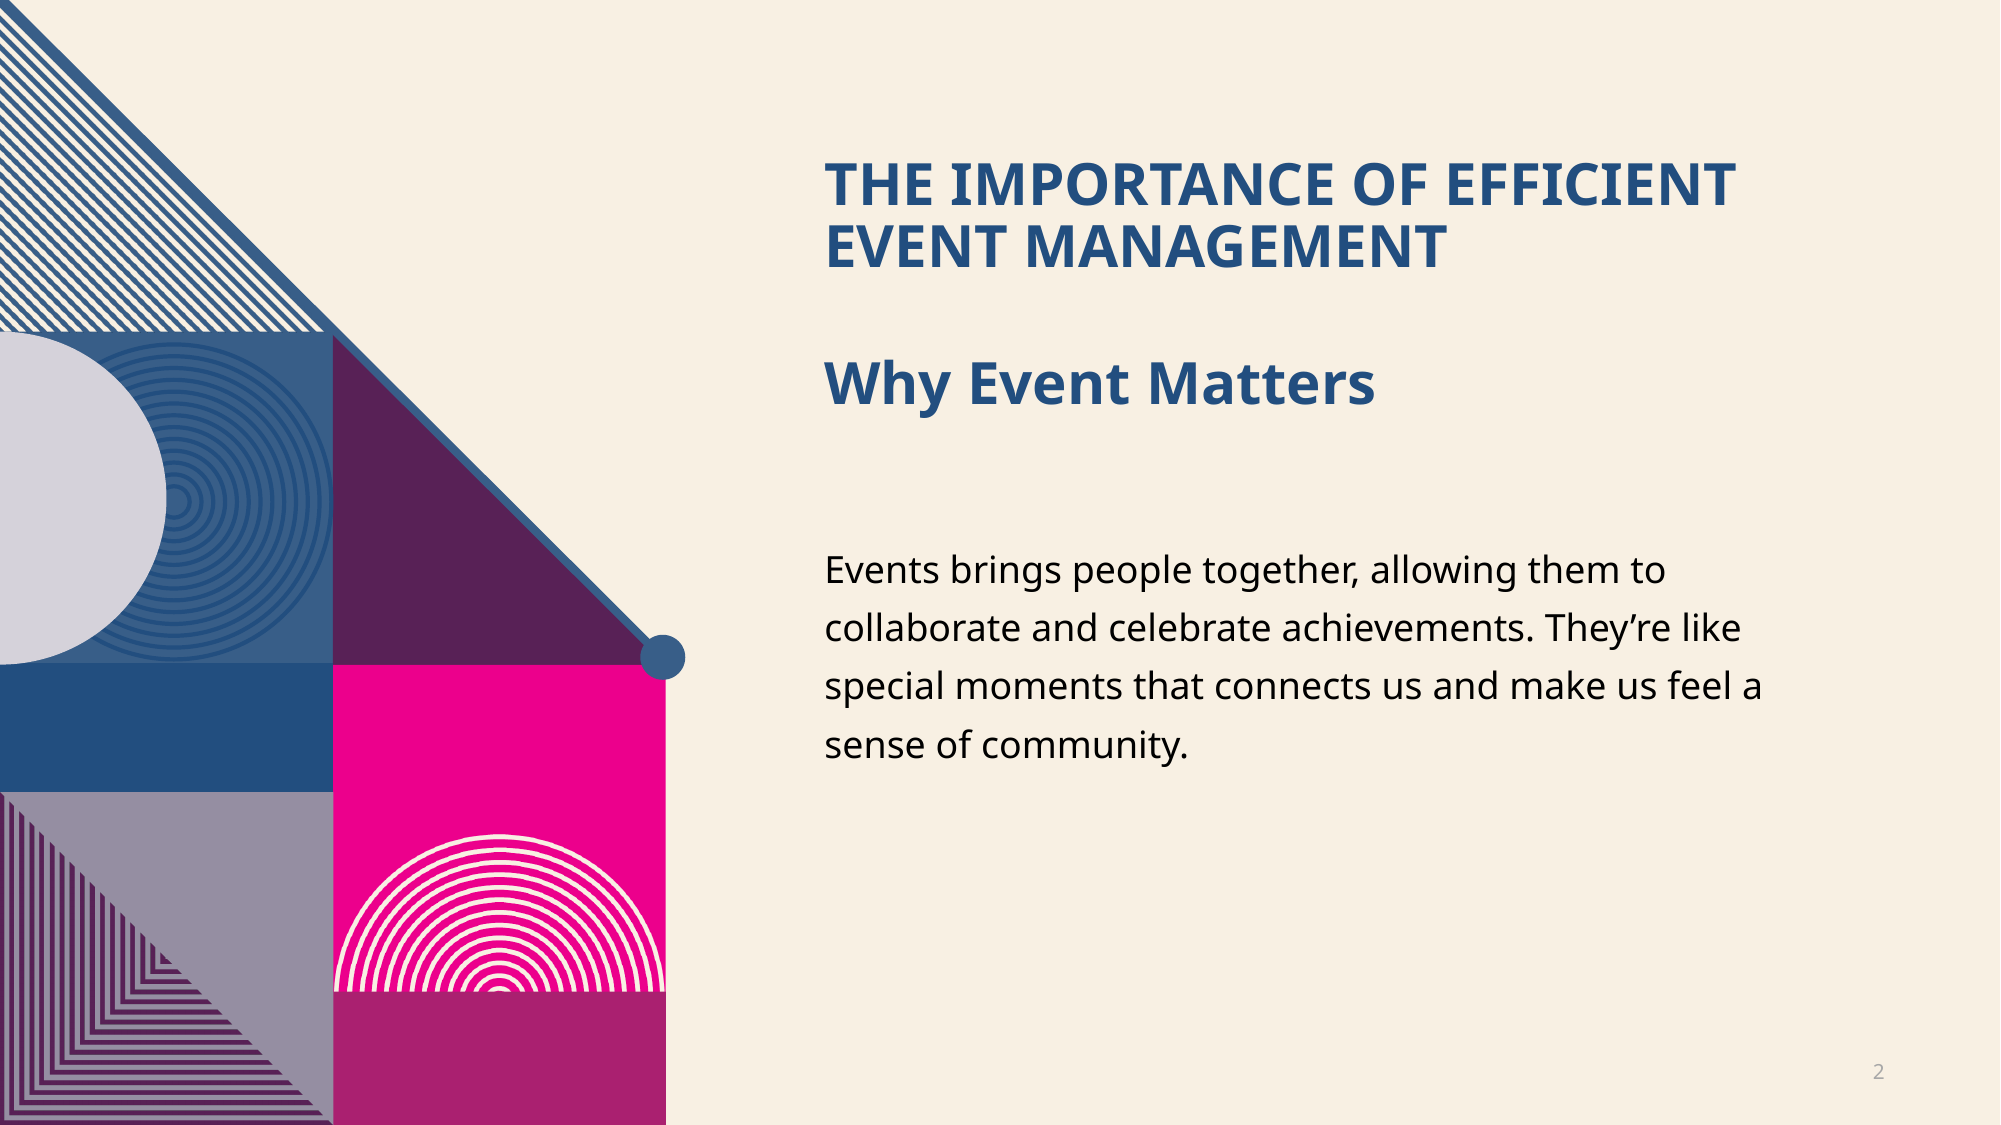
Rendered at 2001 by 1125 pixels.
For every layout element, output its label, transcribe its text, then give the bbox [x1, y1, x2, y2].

list Why Event Matters Events brings people together, allowing them to collaborate and celebrate achievements. They’re like special moments that connects us and make us feel a sense of community. [809, 350, 1860, 1061]
title The Importance of efficient event management [809, 147, 1850, 350]
picture [334, 834, 665, 991]
picture [0, 792, 333, 1125]
slide_number 2 [1824, 1042, 1900, 1103]
picture [0, 4, 330, 333]
picture [10, 0, 332, 321]
